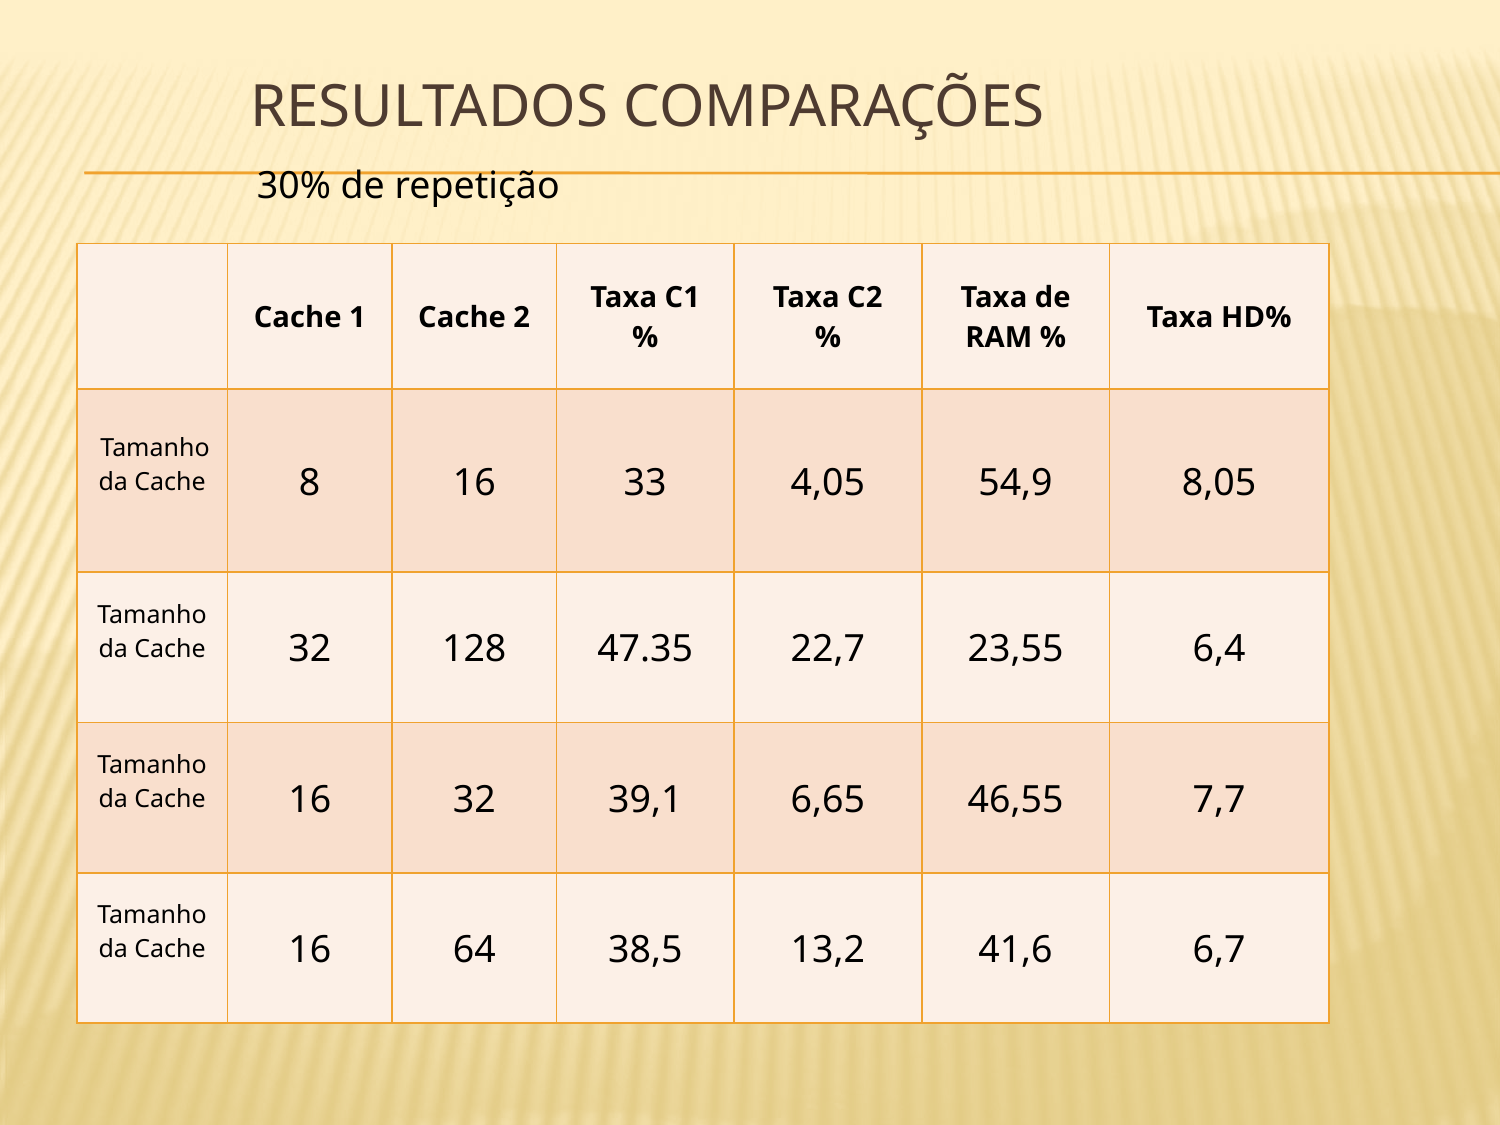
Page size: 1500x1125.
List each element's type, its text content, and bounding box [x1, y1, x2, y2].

table_cell 54,9 [923, 390, 1109, 571]
table_cell 8 [228, 390, 391, 571]
table_cell 64 [393, 874, 556, 1022]
table_cell 41,6 [923, 874, 1109, 1022]
table_header Taxa de RAM % [923, 244, 1109, 388]
table_cell 16 [228, 723, 391, 872]
table_cell 6,4 [1110, 573, 1328, 722]
table_cell 128 [393, 573, 556, 722]
table_cell 38,5 [557, 874, 733, 1022]
table_cell 8,05 [1110, 390, 1328, 571]
table_header Taxa C1 % [557, 244, 733, 388]
table_cell 13,2 [735, 874, 921, 1022]
table_cell 47.35 [557, 573, 733, 722]
table_cell 6,7 [1110, 874, 1328, 1022]
table_cell 23,55 [923, 573, 1109, 722]
table_cell Tamanho da Cache [78, 874, 227, 1022]
table_cell Tamanho da Cache [78, 573, 227, 722]
table_cell 22,7 [735, 573, 921, 722]
table_cell 16 [393, 390, 556, 571]
table_cell 16 [228, 874, 391, 1022]
table_header [78, 244, 227, 388]
table_header Taxa C2 % [735, 244, 921, 388]
table_cell 4,05 [735, 390, 921, 571]
table_cell Tamanho da Cache [78, 723, 227, 872]
table_cell 39,1 [557, 723, 733, 872]
text_box 30% de repetição [242, 154, 644, 214]
table_cell 32 [228, 573, 391, 722]
table_cell 32 [393, 723, 556, 872]
table_cell 46,55 [923, 723, 1109, 872]
table_cell 6,65 [735, 723, 921, 872]
table_cell Tamanho da Cache [78, 390, 227, 571]
table_cell 33 [557, 390, 733, 571]
table_cell 7,7 [1110, 723, 1328, 872]
table_header Cache 1 [228, 244, 391, 388]
table_header Taxa HD% [1110, 244, 1328, 388]
title RESULTADOS Comparações [235, 45, 1466, 161]
table_header Cache 2 [393, 244, 556, 388]
